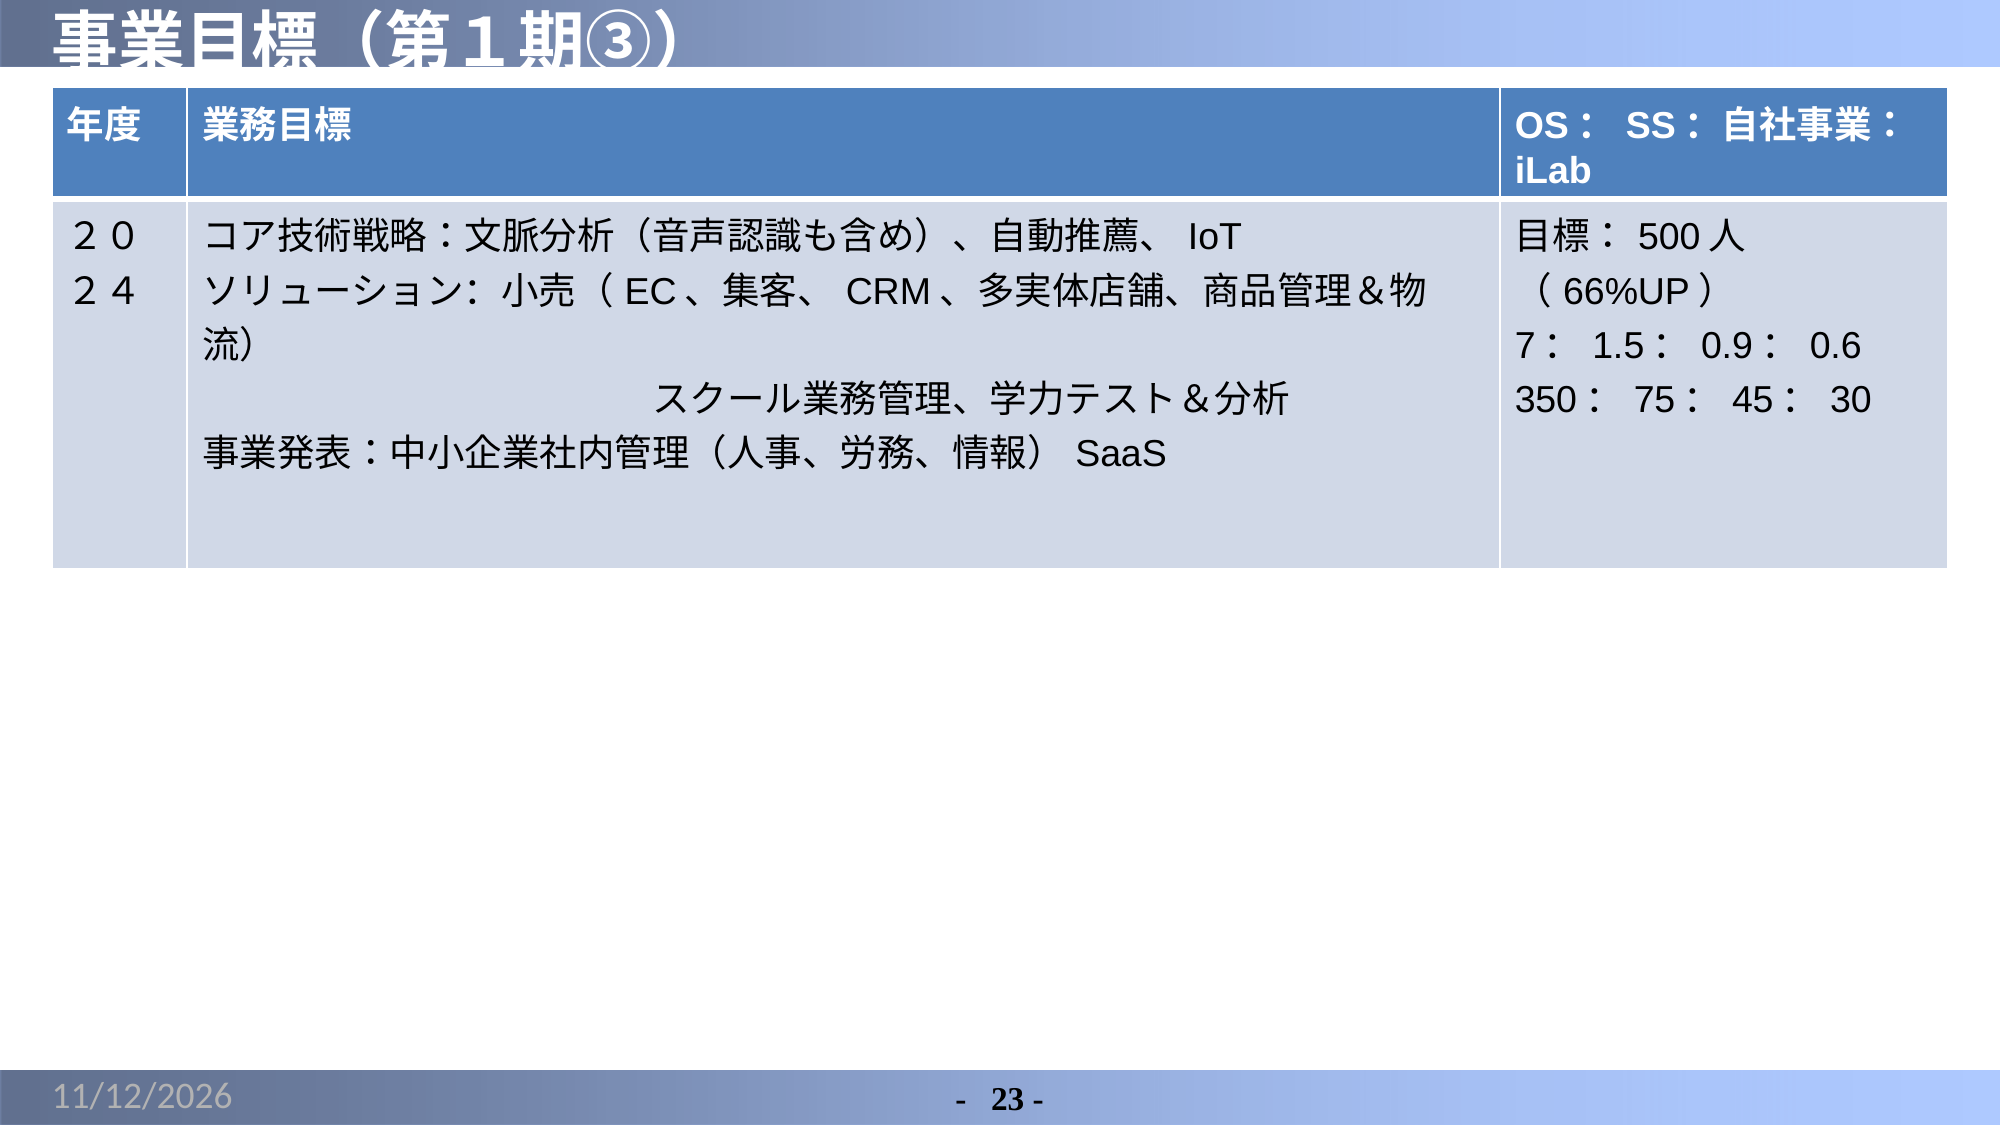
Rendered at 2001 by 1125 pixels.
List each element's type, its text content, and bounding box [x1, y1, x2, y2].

title 事業目標（第１期③） [51, 0, 1921, 81]
table_header 業務目標 [188, 88, 1499, 196]
table_cell コア技術戦略：文脈分析（音声認識も含め）、自動推薦、IoT ソリューション：小売（EC、集客、CRM、多実体店舗、商品管理＆物流） スクール業務管理、学力テスト＆分析 事業発表：中小企業社内管理（人事、労務、情報）SaaS [188, 202, 1499, 568]
table_cell ２０２４ [53, 202, 186, 568]
table_header OS：SS：自社事業：iLab [1501, 88, 1947, 196]
slide_number - 23 - [934, 1078, 1063, 1117]
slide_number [51, 1071, 512, 1117]
table_header 年度 [53, 88, 186, 196]
table_cell 目標：500人（66%UP） 7：1.5：0.9：0.6 350：75：45：30 [1501, 202, 1947, 568]
